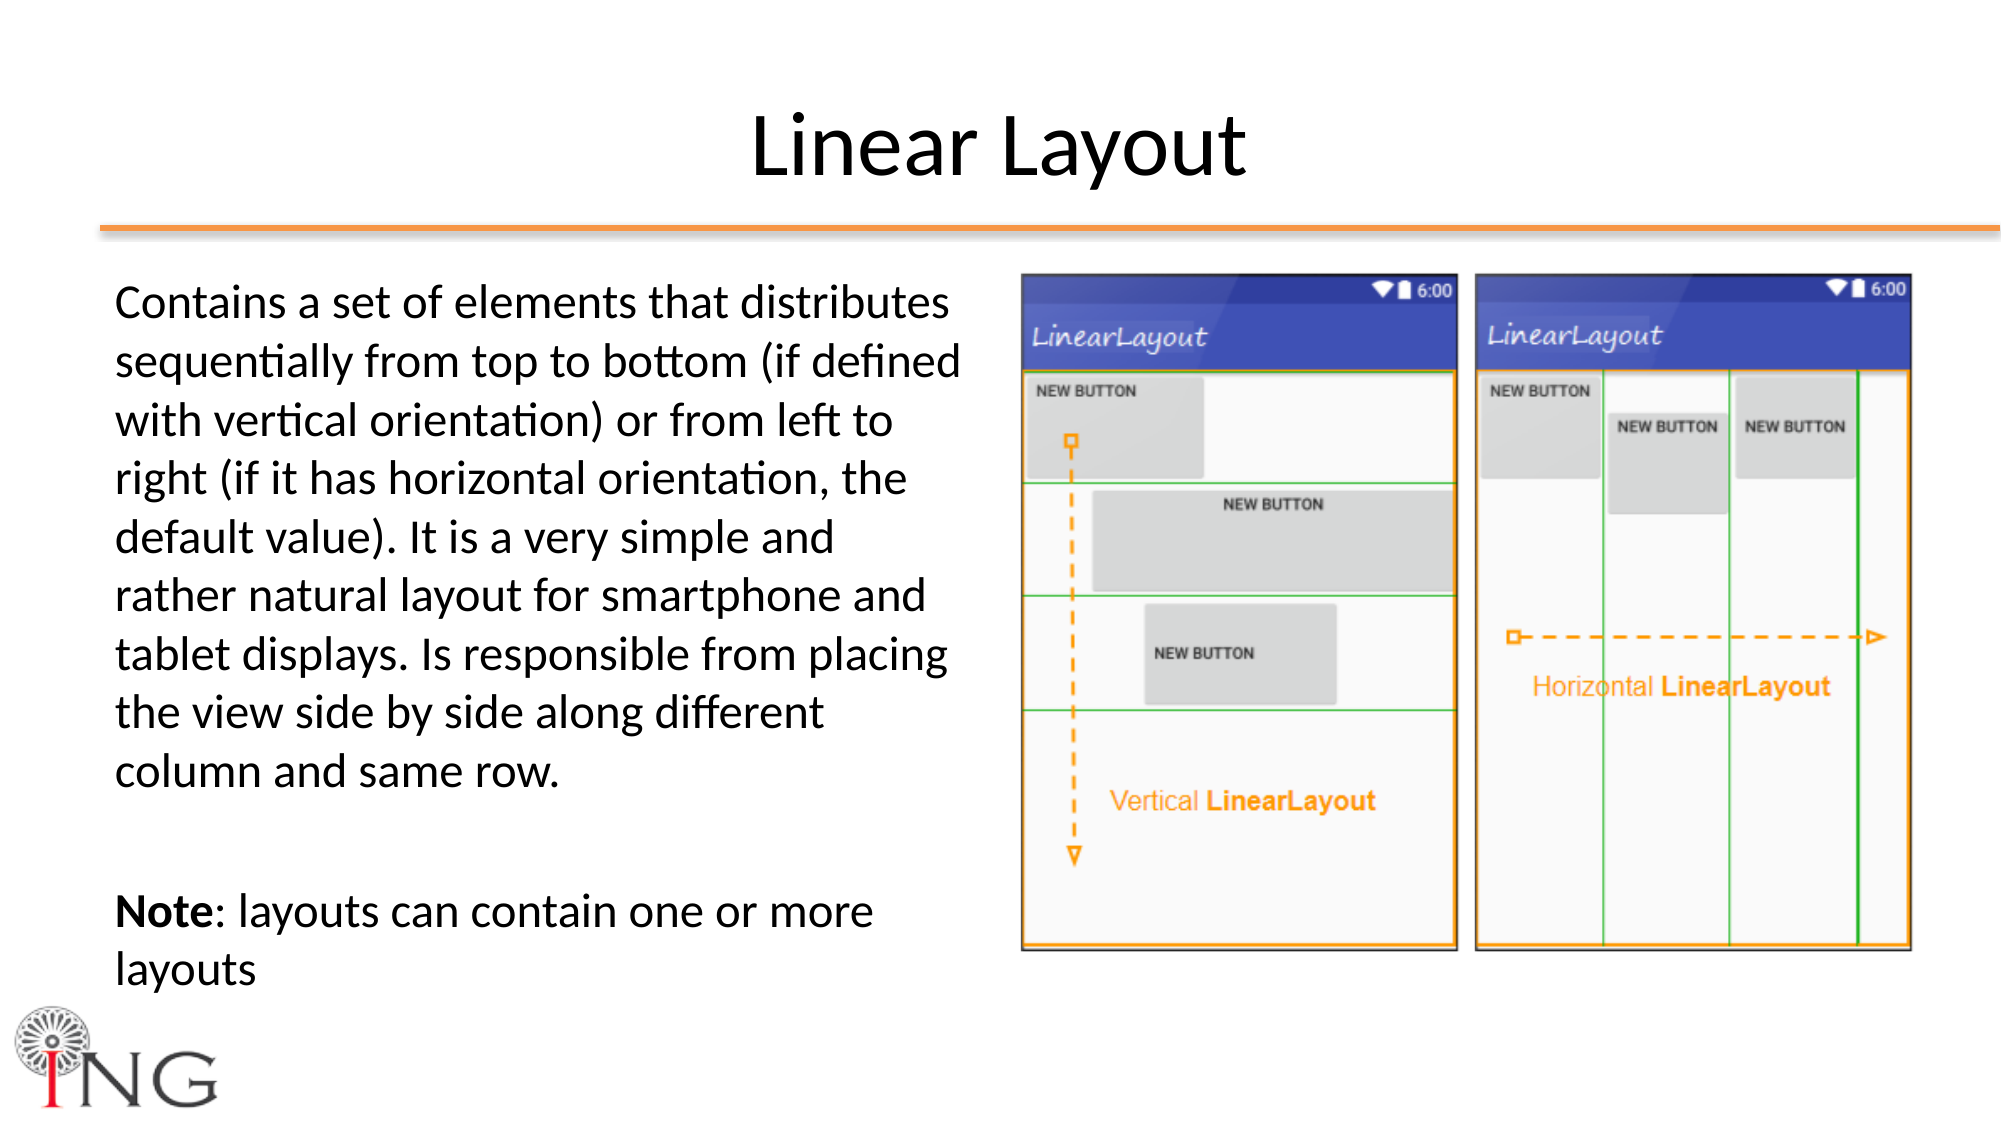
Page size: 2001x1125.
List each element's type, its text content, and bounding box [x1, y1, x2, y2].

title Linear Layout [99, 45, 1900, 233]
list Contains a set of elements that distributes sequentially from top to bottom (if defined with vertical orientation) or from left to right (if it has horizontal orientation, the default value). It is a very simple and rather natural layout for smartphone and tablet displays. Is responsible from placing the view side by side along different column and same row. Note: layouts can contain one or more layouts [99, 262, 984, 1005]
picture [0, 987, 244, 1125]
picture [1016, 269, 1917, 957]
